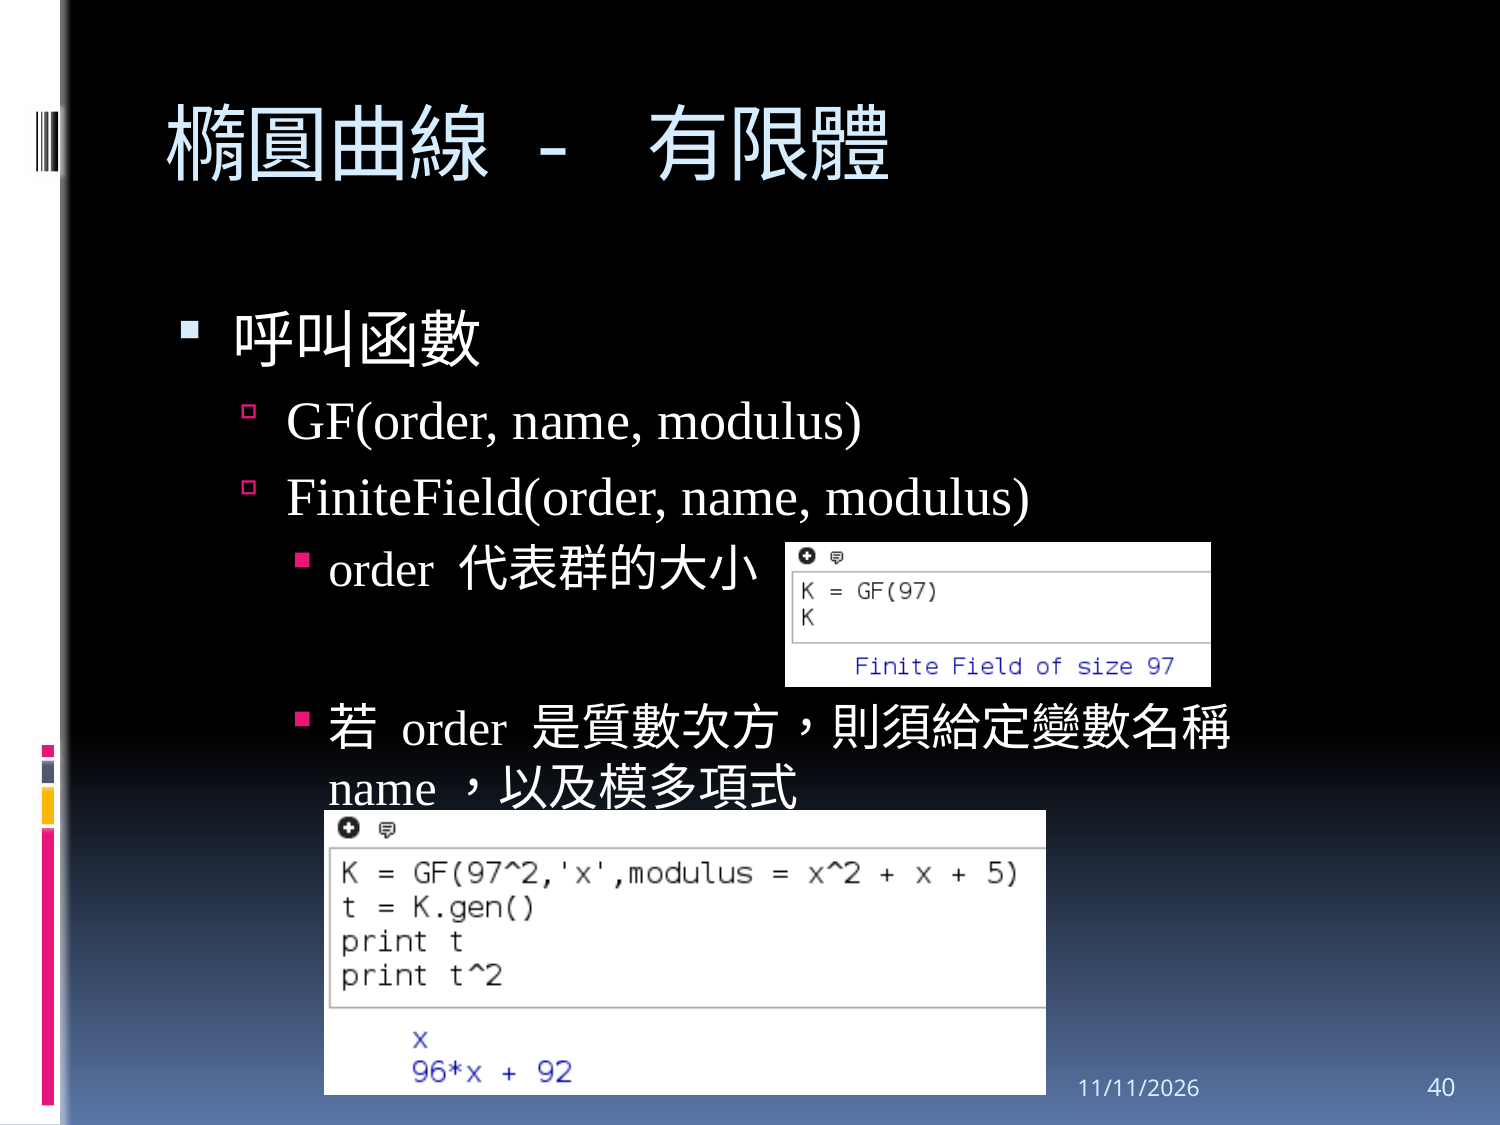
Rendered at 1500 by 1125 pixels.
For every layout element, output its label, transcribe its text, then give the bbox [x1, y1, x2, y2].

picture [784, 541, 1212, 687]
picture [324, 809, 1046, 1096]
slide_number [1062, 1052, 1412, 1113]
slide_number 40 [1412, 1052, 1488, 1113]
title 橢圓曲線 - 有限體 [150, 83, 1425, 234]
list 呼叫函數 GF(order, name, modulus) FiniteField(order, name, modulus) order 代表群的大小 若 order 是質數次方，則須給定變數名稱 name，以及模多項式 [150, 292, 1425, 1043]
